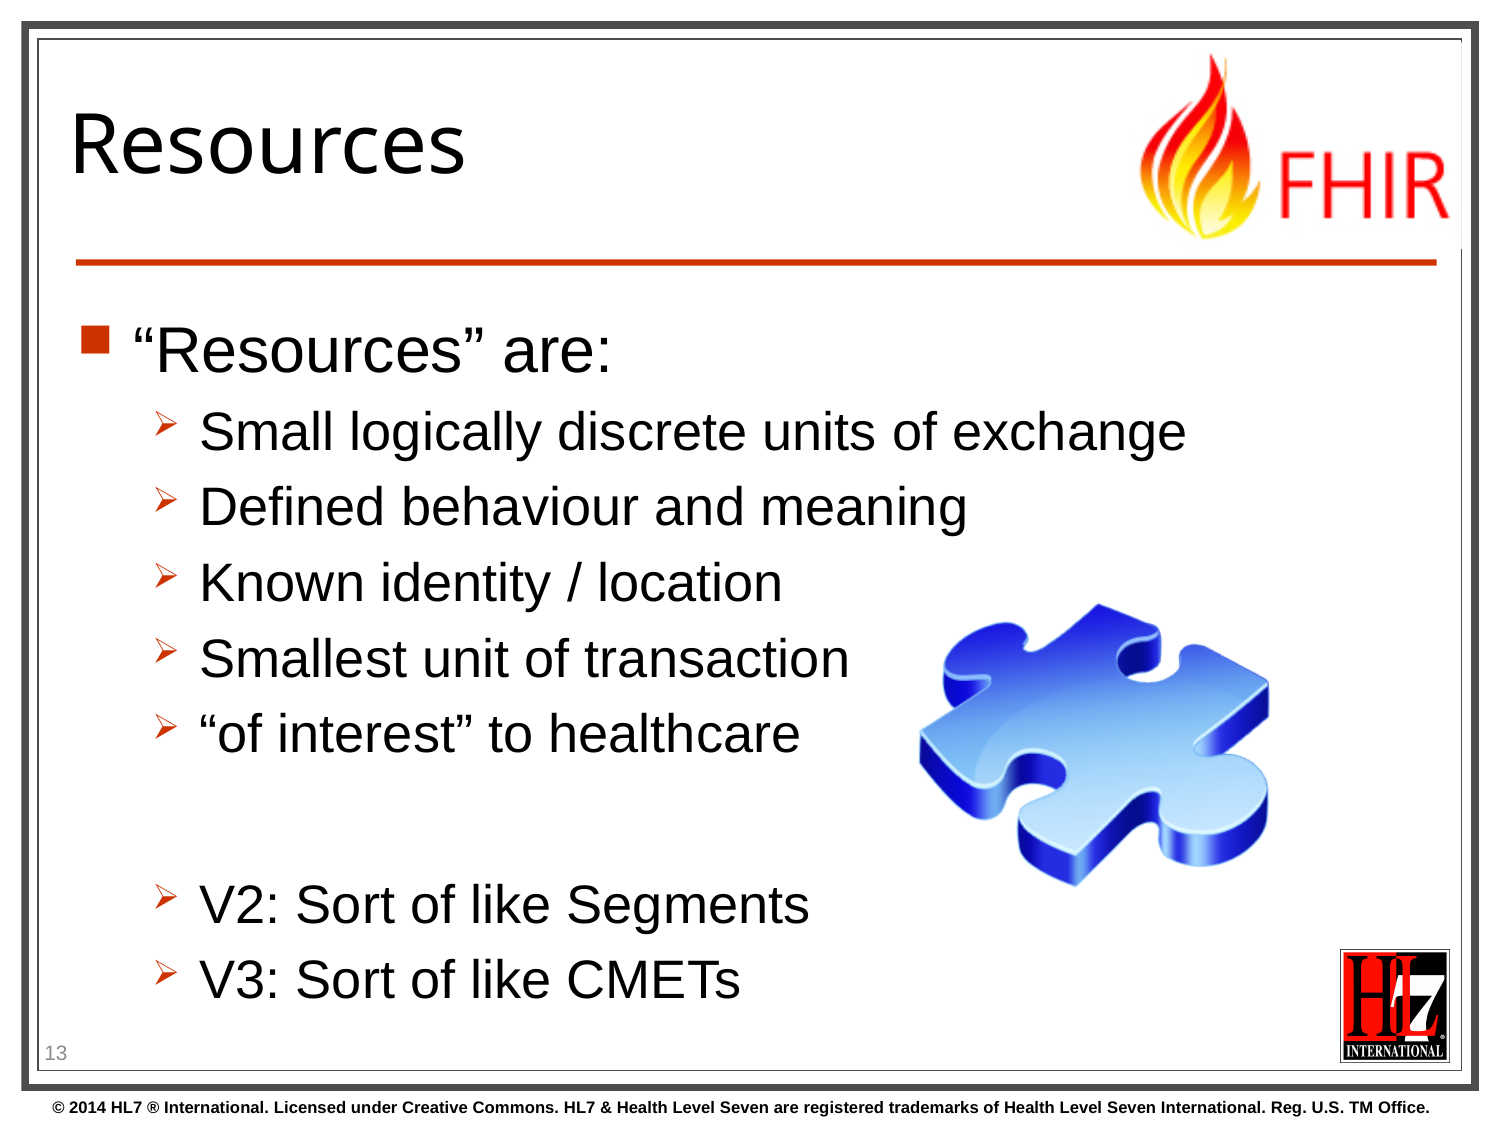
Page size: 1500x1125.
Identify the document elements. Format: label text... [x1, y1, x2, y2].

title Resources [53, 54, 1122, 244]
picture [912, 550, 1301, 939]
slide_number 13 [29, 1034, 148, 1071]
picture [1127, 42, 1462, 250]
list “Resources” are: Small logically discrete units of exchange Defined behaviour and meaning Known identity / location Smallest unit of transaction “of interest” to healthcare V2: Sort of like Segments V3: Sort of like CMETs [62, 299, 1438, 1035]
picture [1340, 949, 1450, 1063]
